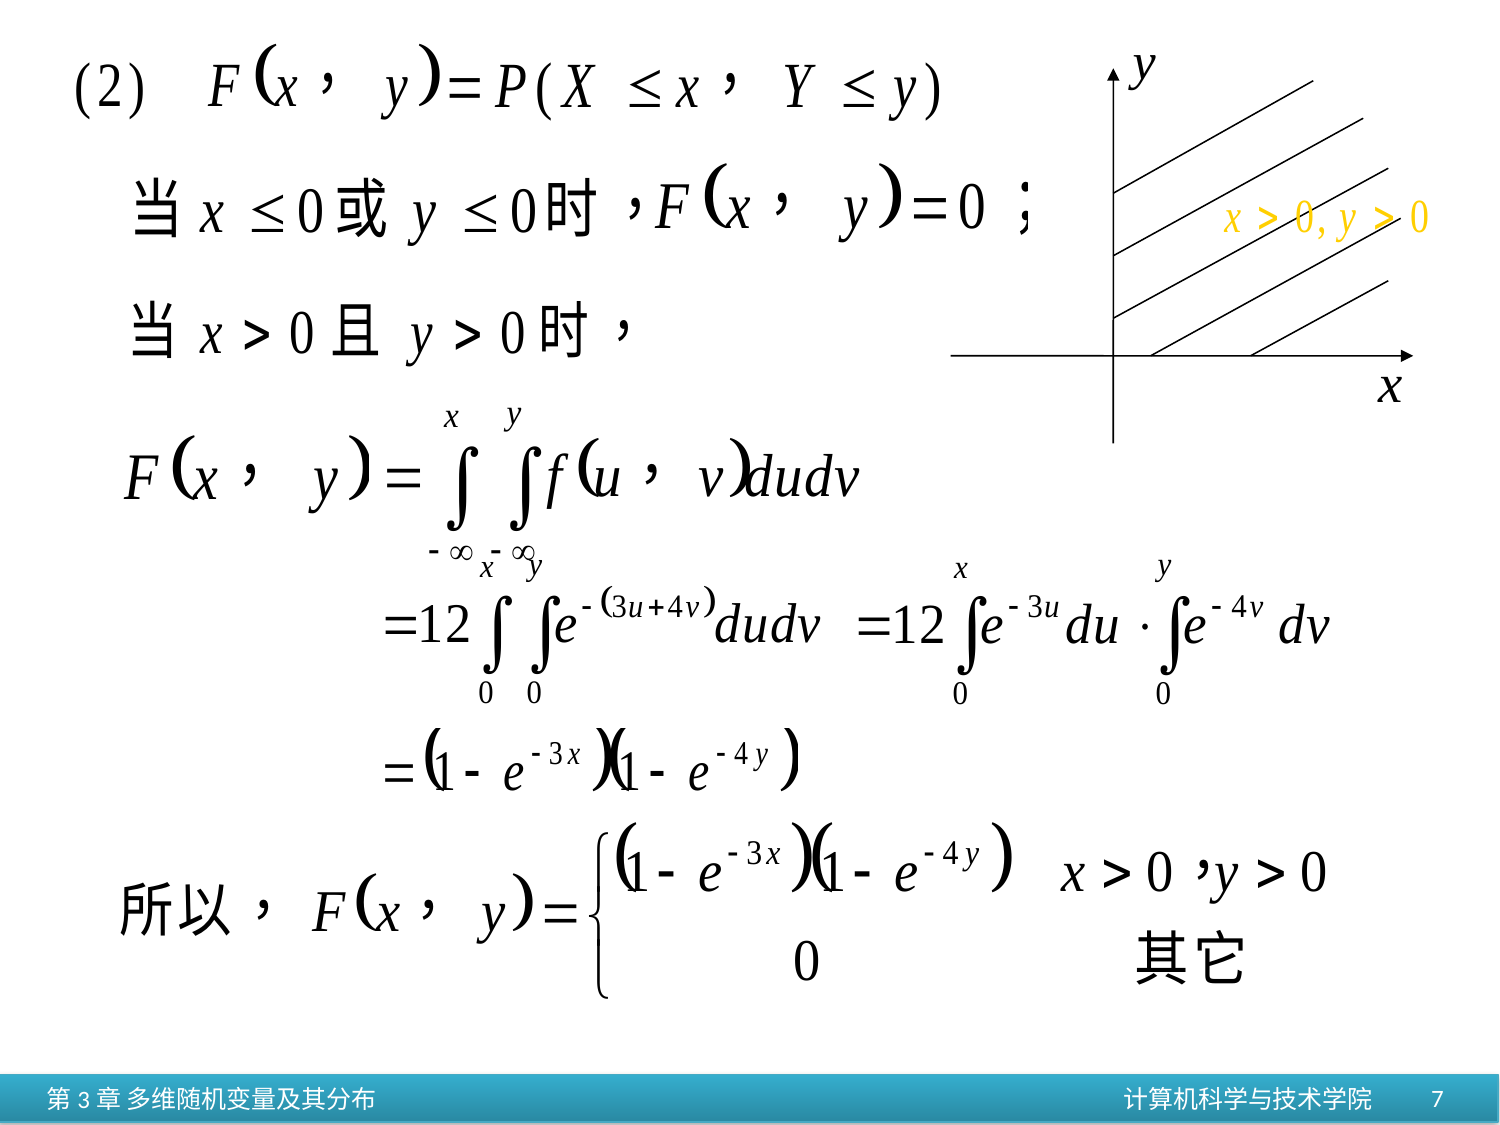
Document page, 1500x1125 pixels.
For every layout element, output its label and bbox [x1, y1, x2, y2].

text_box [643, 161, 945, 253]
text_box [371, 728, 798, 812]
text_box [844, 539, 1341, 717]
text_box [371, 385, 868, 570]
text_box [950, 43, 1443, 469]
text_box [111, 432, 370, 525]
text_box [123, 161, 634, 262]
text_box [64, 43, 432, 135]
text_box [123, 290, 625, 377]
text_box [371, 539, 834, 715]
text_box [434, 42, 949, 131]
text_box [111, 822, 1338, 1008]
